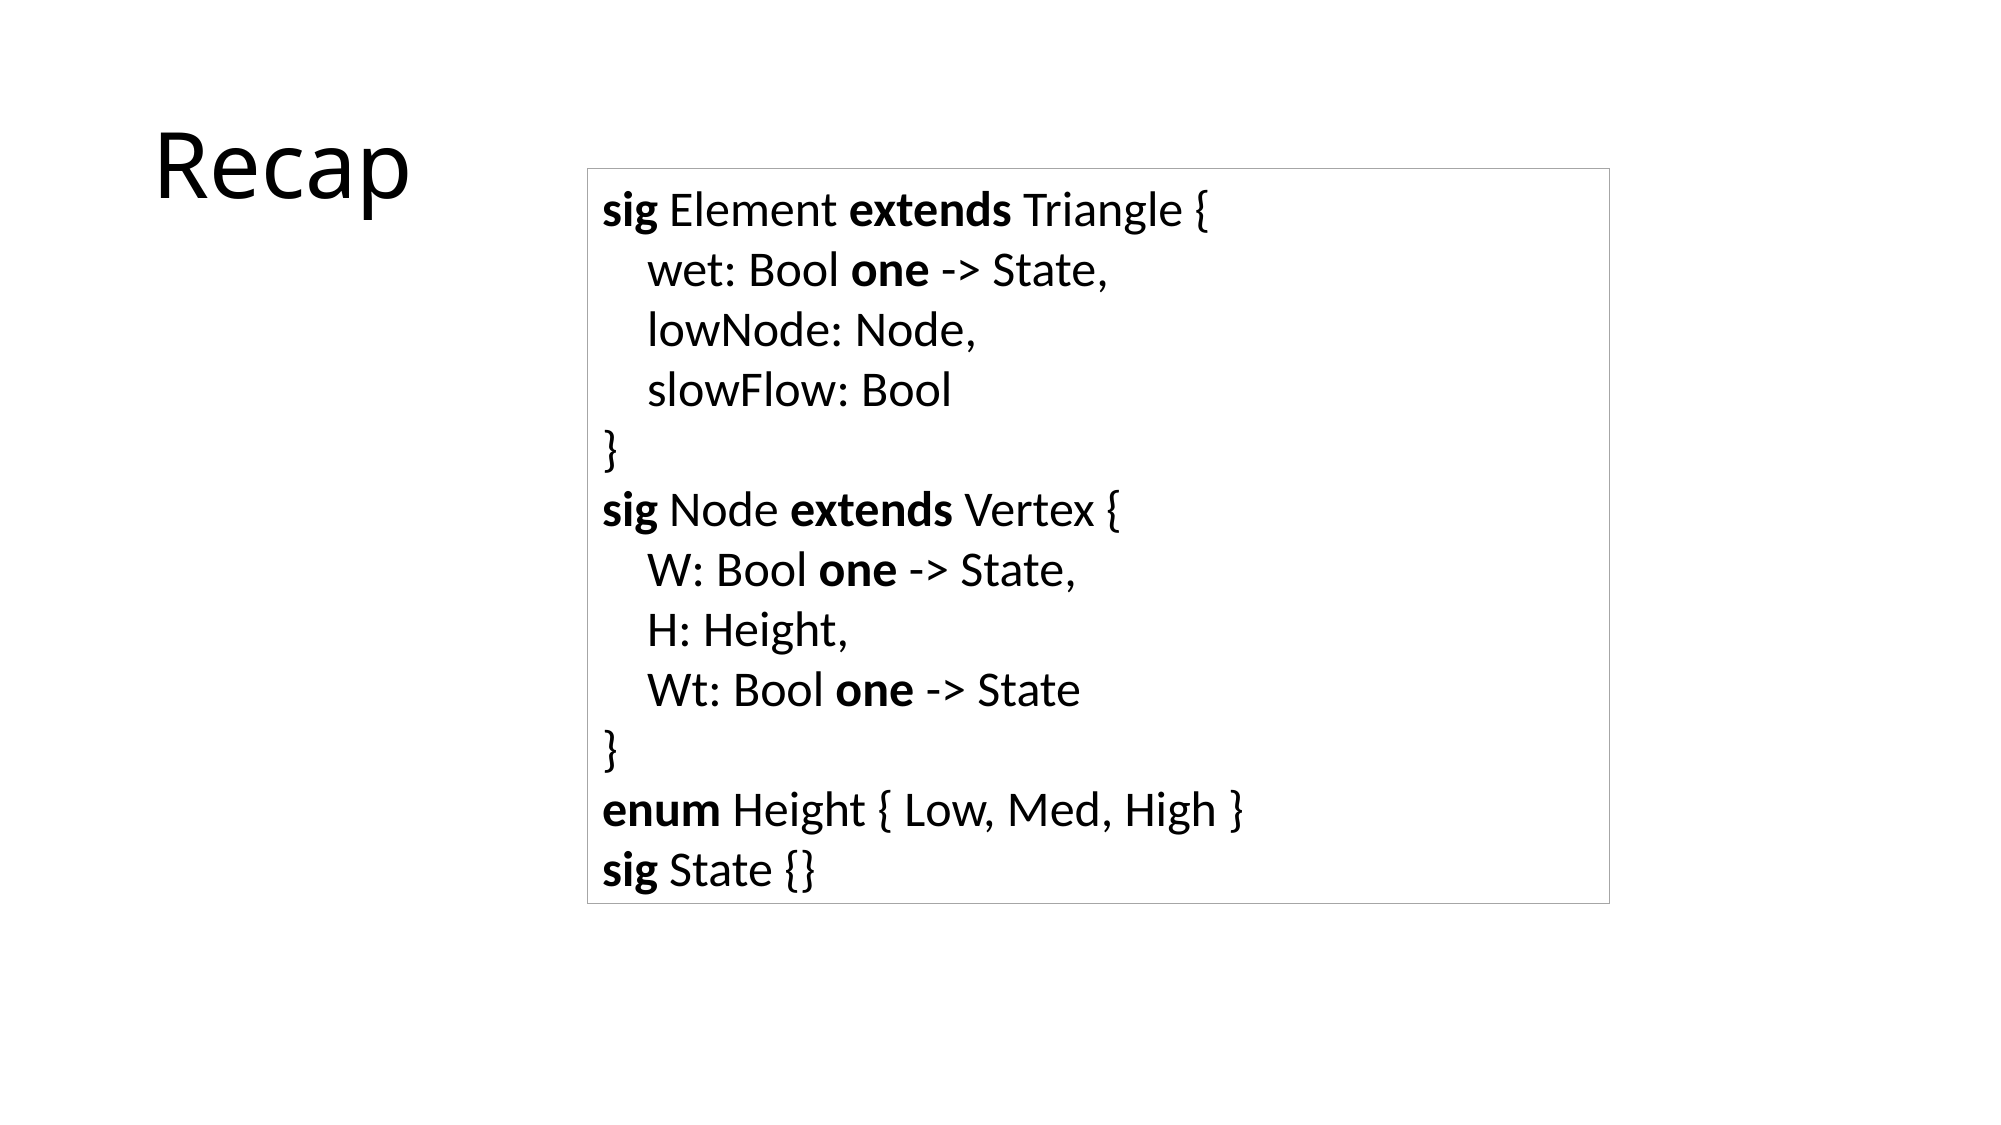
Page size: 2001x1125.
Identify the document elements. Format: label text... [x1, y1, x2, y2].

title Recap [137, 59, 1863, 278]
text_box sig Element extends Triangle { wet: Bool one -> State, lowNode: Node, slowFlow: Bool } sig Node extends Vertex { W: Bool one -> State, H: Height, Wt: Bool one -> State } enum Height { Low, Med, High } sig State {} [587, 168, 1610, 904]
